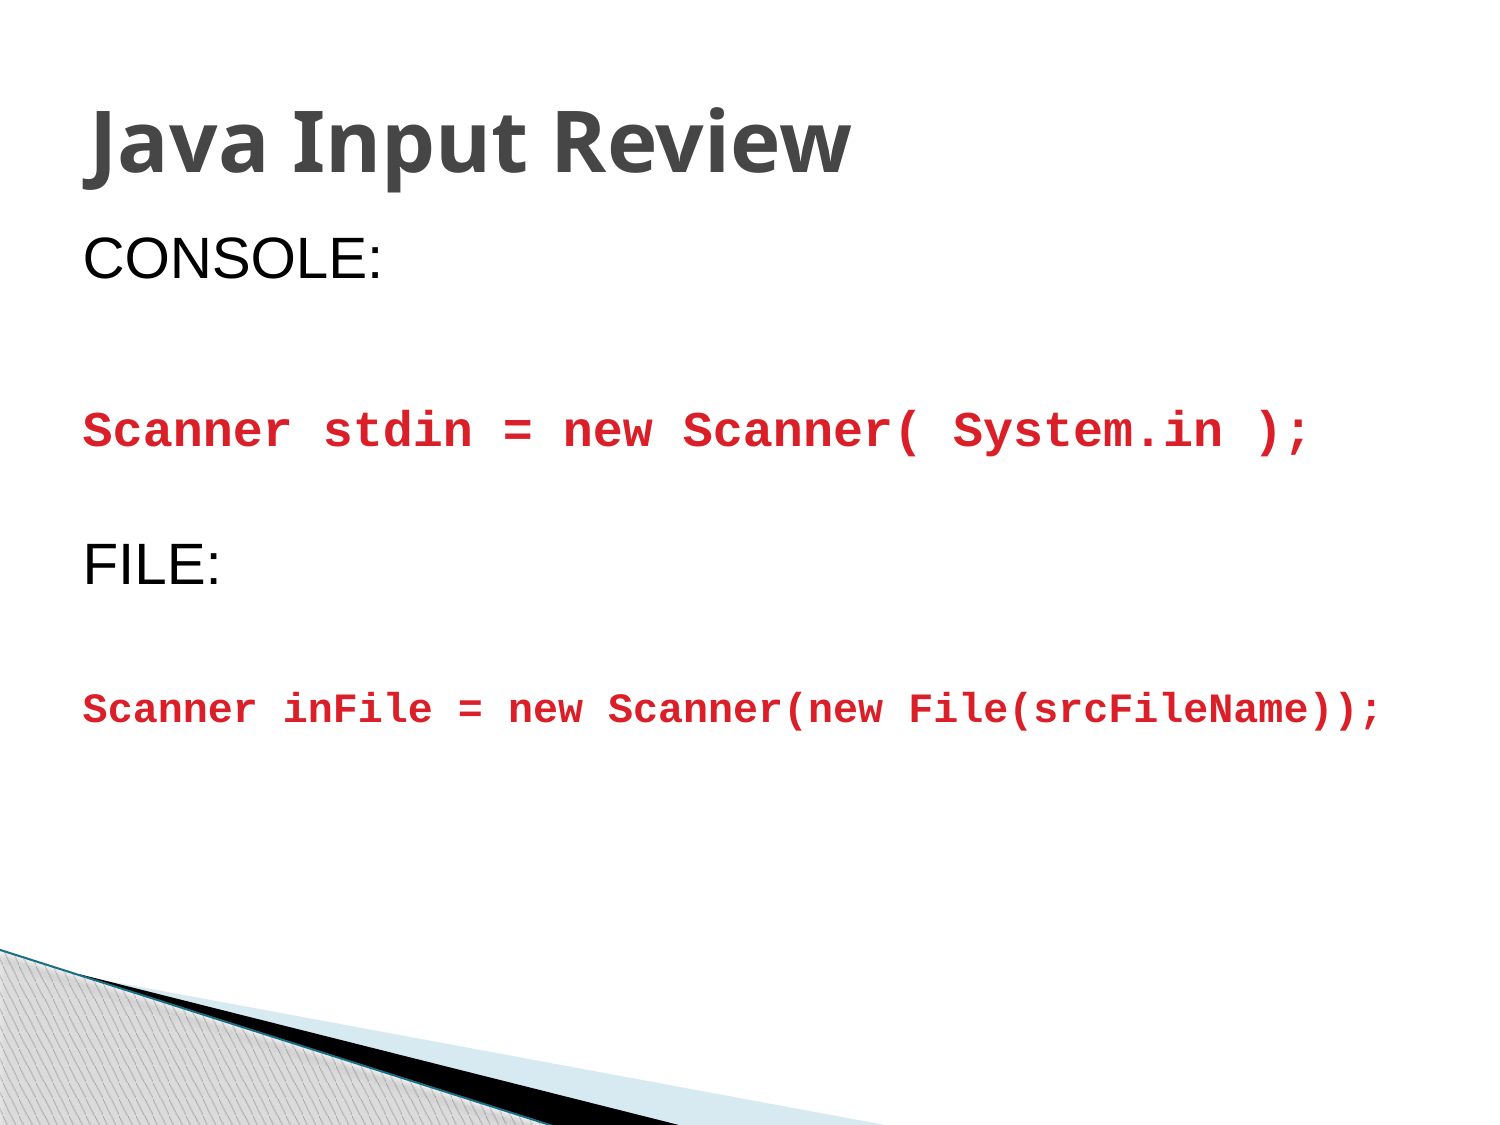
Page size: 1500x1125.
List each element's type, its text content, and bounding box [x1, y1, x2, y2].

list CONSOLE: Scanner stdin = new Scanner( System.in ); FILE: Scanner inFile = new Scanner(new File(srcFileName)); [50, 212, 1463, 1050]
title Java Input Review [75, 45, 1425, 212]
